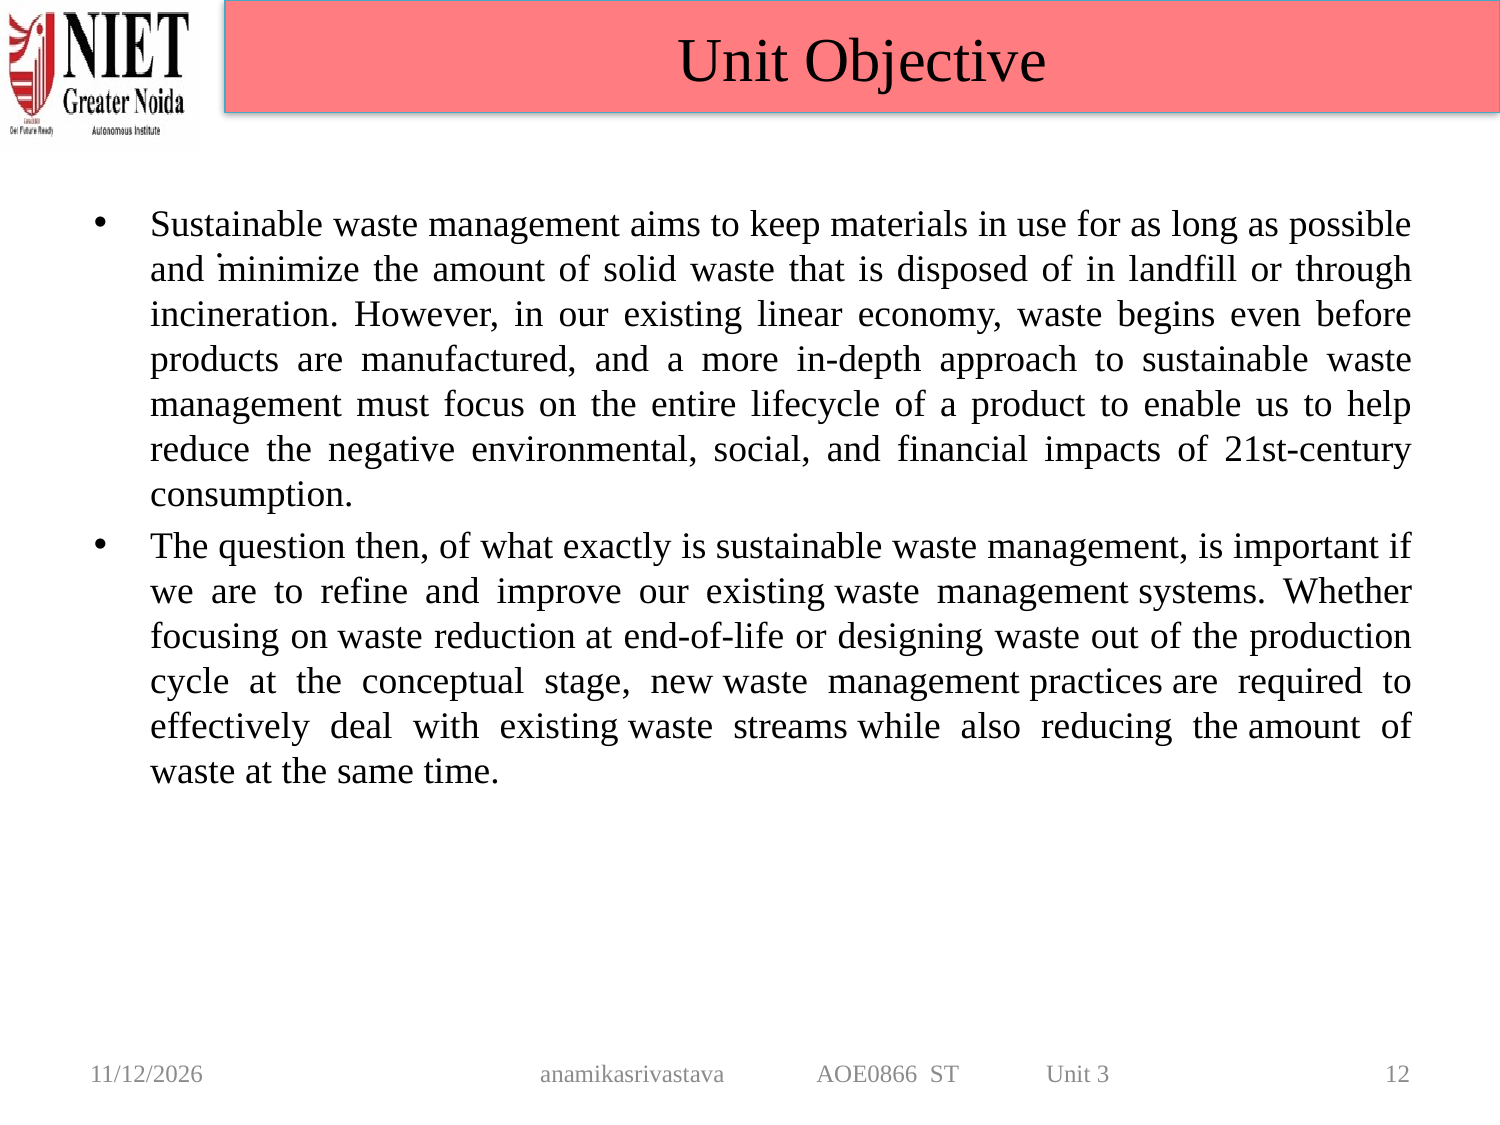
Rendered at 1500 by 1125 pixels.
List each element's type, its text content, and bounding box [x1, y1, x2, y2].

text_box . [199, 212, 1429, 273]
text_box Unit Objective [224, 0, 1500, 113]
footer anamikasrivastava AOE0866 ST Unit 3 [412, 1042, 1074, 1103]
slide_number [75, 1042, 412, 1103]
picture [0, 0, 200, 153]
list Sustainable waste management aims to keep materials in use for as long as possible and minimize the amount of solid waste that is disposed of in landfill or through incineration. However, in our existing linear economy, waste begins even before products are manufactured, and a more in-depth approach to sustainable waste management must focus on the entire lifecycle of a product to enable us to help reduce the negative environmental, social, and financial impacts of 21st-century consumption. The question then, of what exactly is sustainable waste management, is important if we are to refine and improve our existing waste management systems. Whether focusing on waste reduction at end-of-life or designing waste out of the production cycle at the conceptual stage, new waste management practices are required to effectively deal with existing waste streams while also reducing the amount of waste at the same time. [79, 191, 1429, 934]
slide_number 12 [1074, 1042, 1425, 1103]
